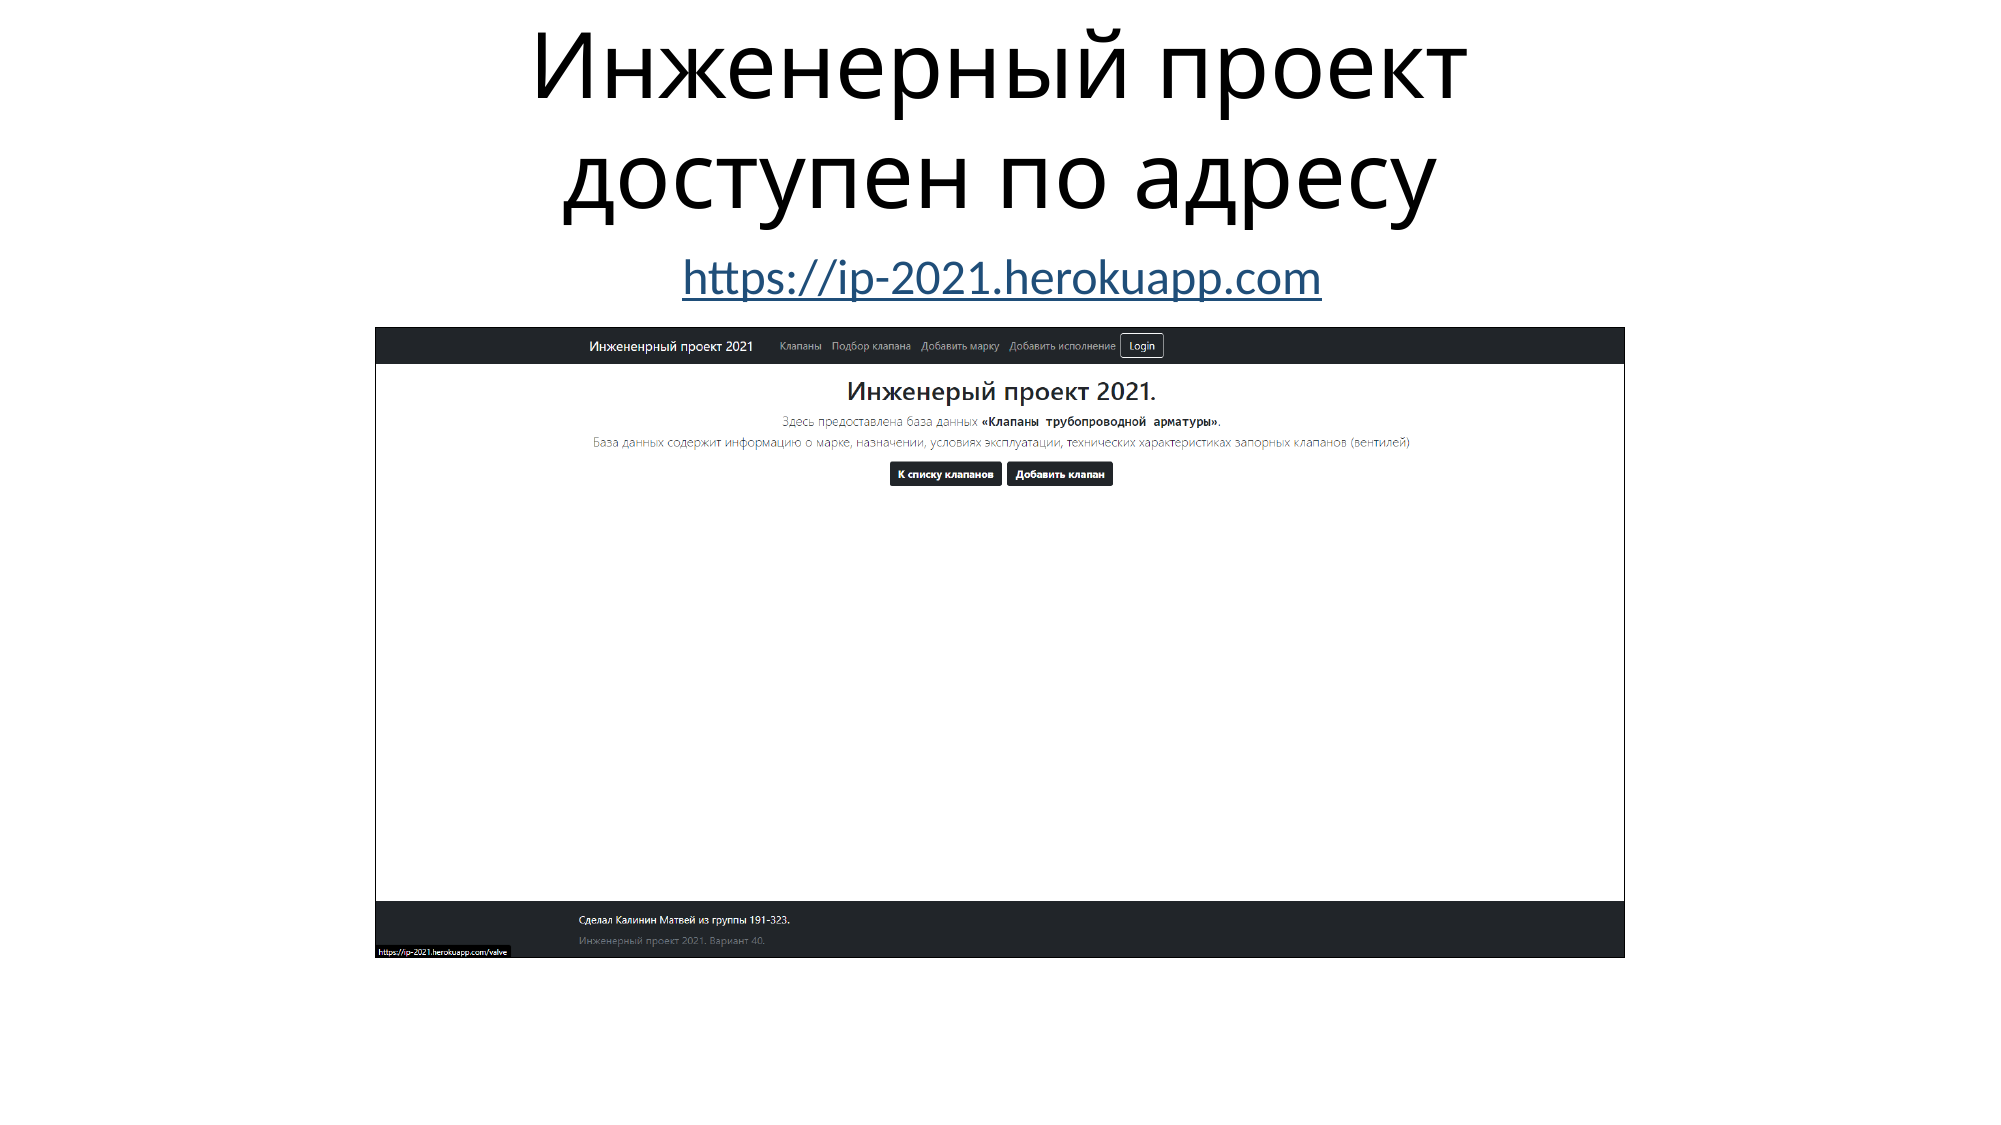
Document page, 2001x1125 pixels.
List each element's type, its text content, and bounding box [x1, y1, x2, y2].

text_box https://ip-2021.herokuapp.com [380, 237, 1625, 312]
picture [375, 327, 1625, 958]
text_box Инженерный проект доступен по адресу [378, 0, 1622, 235]
